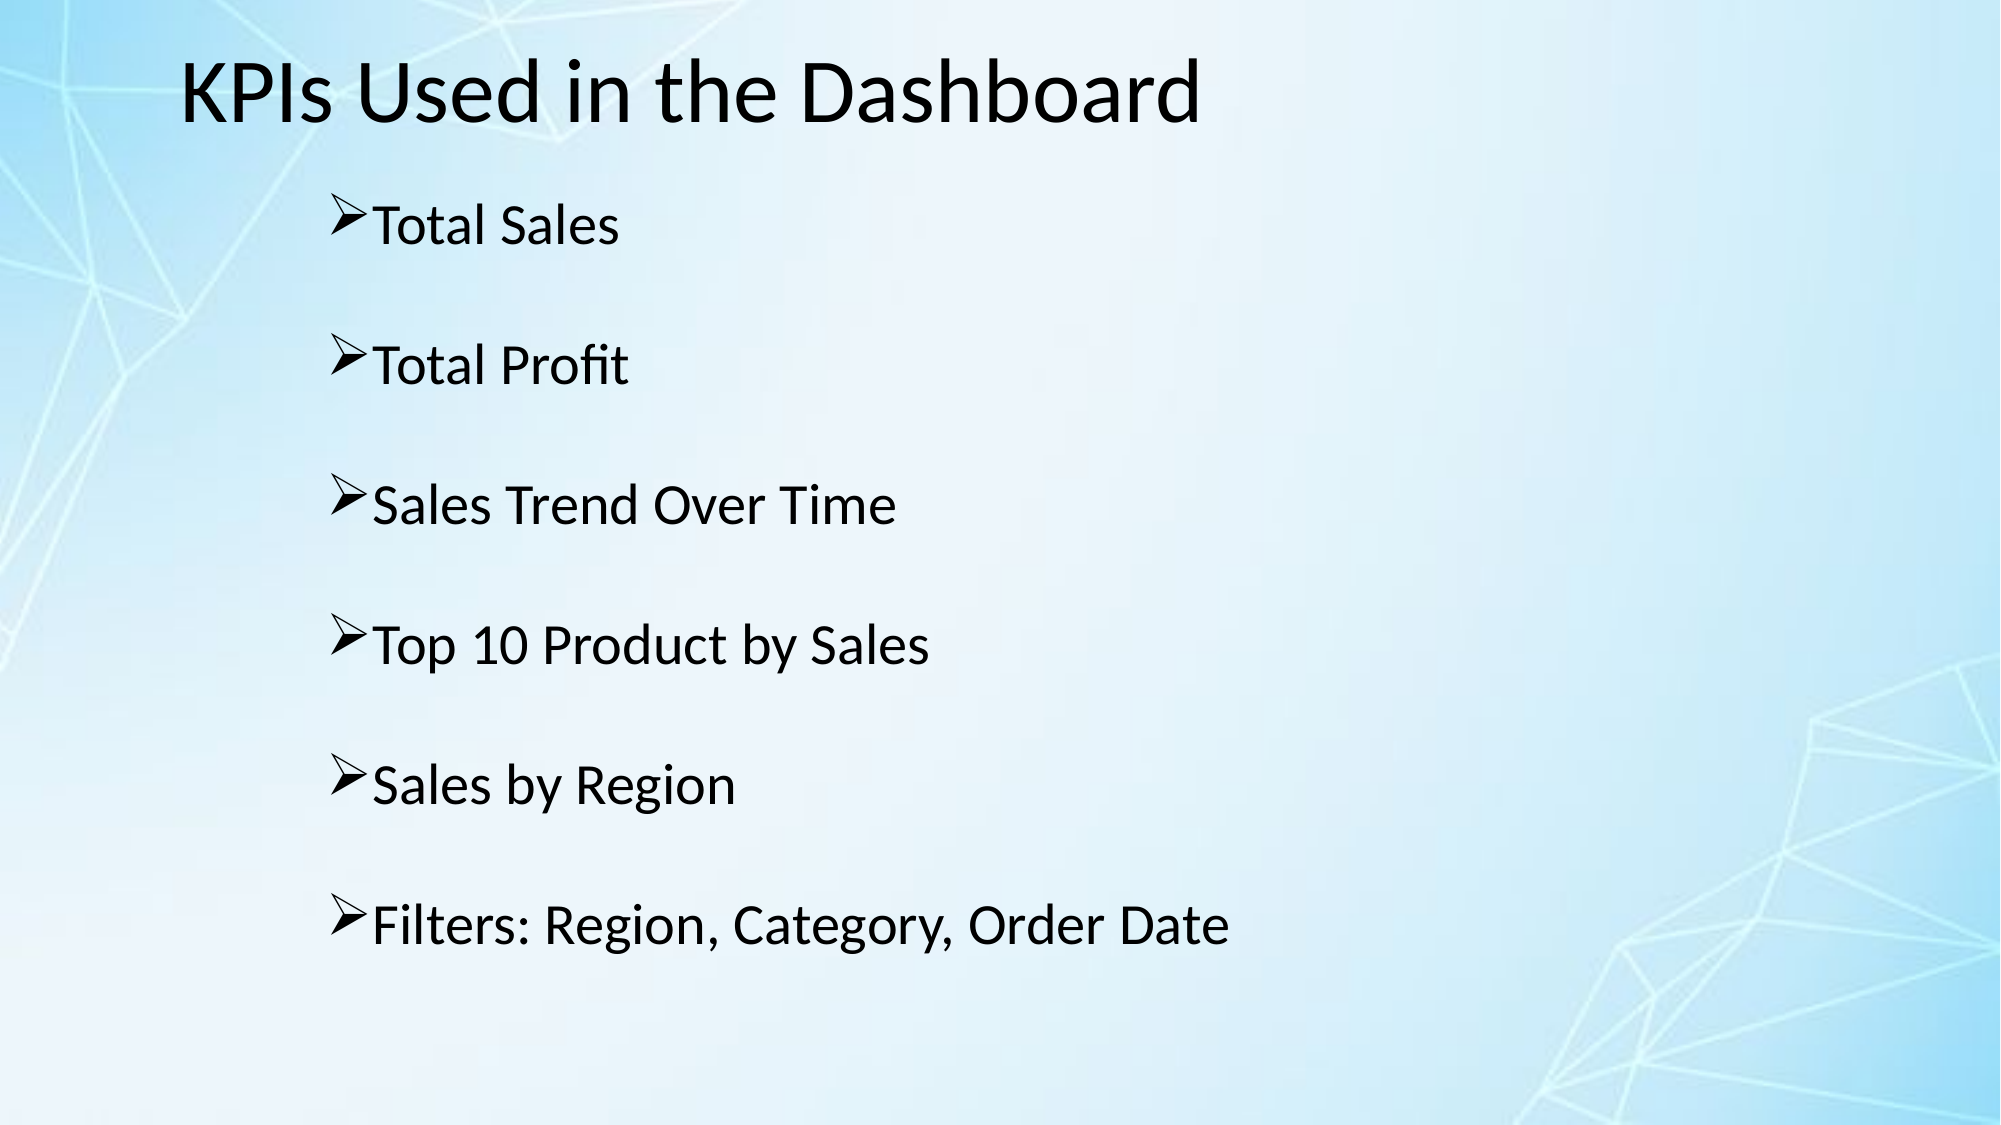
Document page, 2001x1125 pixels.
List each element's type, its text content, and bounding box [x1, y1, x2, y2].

picture [0, 0, 2001, 1125]
text_box KPIs Used in the Dashboard [166, 23, 1562, 149]
text_box Total Sales Total Profit Sales Trend Over Time Top 10 Product by Sales Sales by Region Filters: Region, Category, Order Date [311, 179, 1821, 964]
